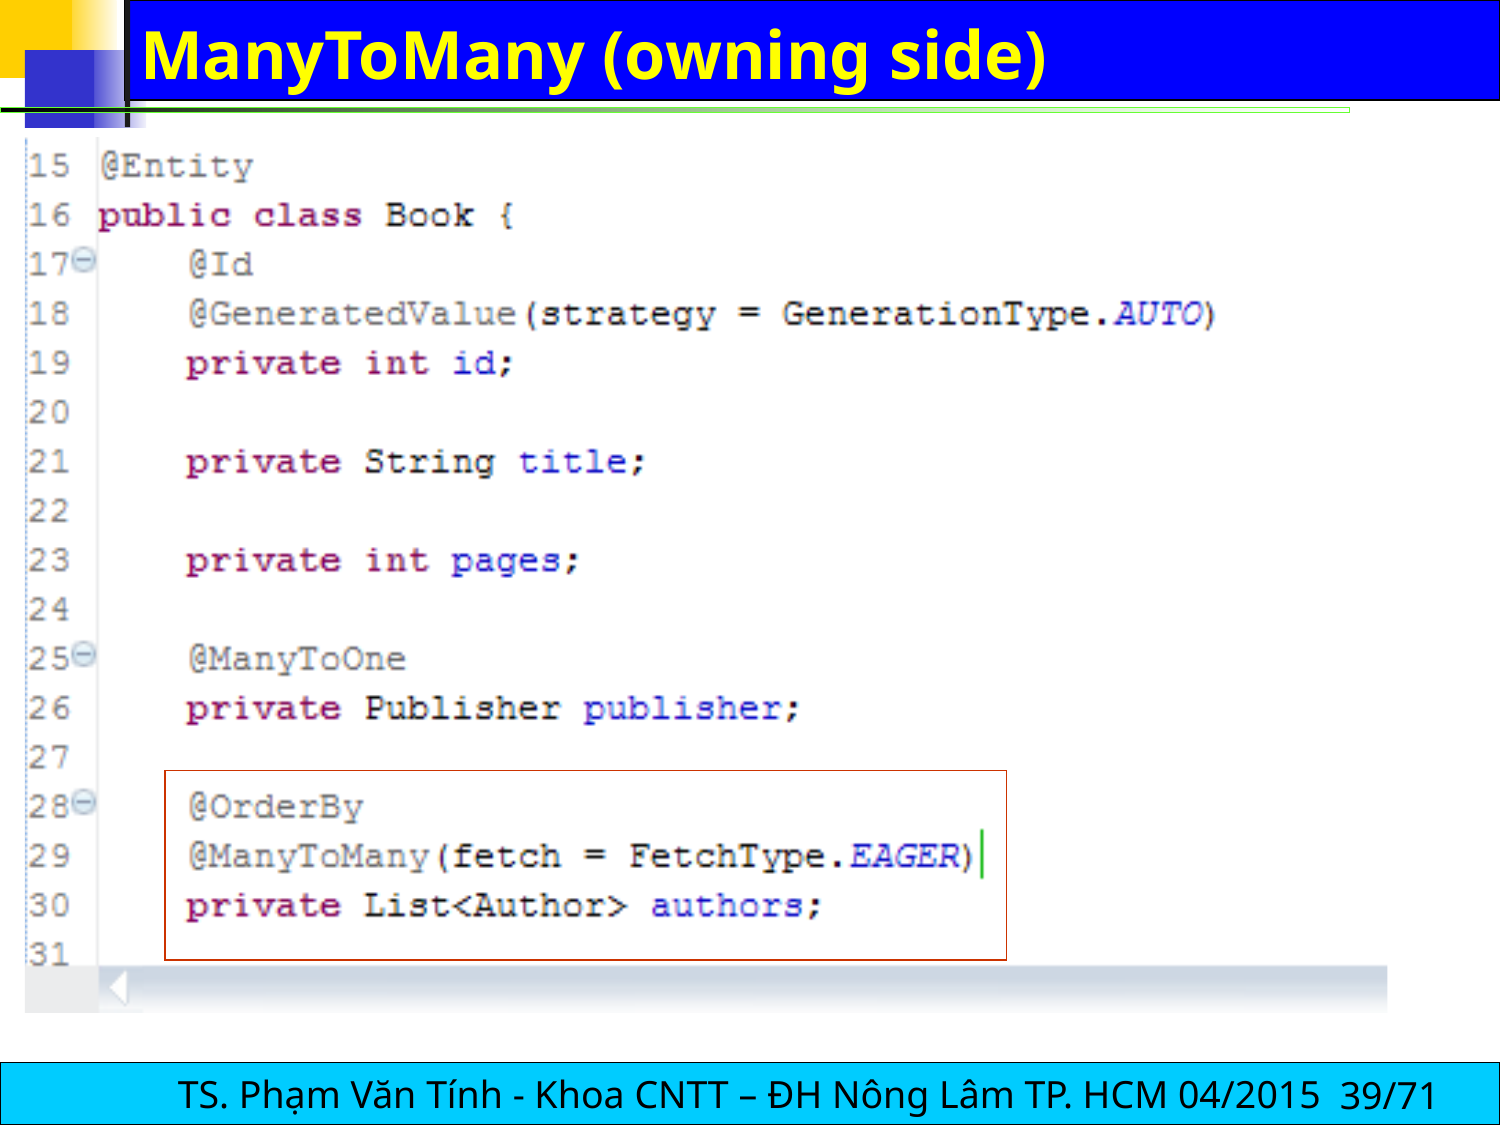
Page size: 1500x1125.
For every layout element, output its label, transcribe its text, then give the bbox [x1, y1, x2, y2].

title ManyToMany (owning side) [124, 12, 1467, 101]
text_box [24, 137, 1388, 1013]
